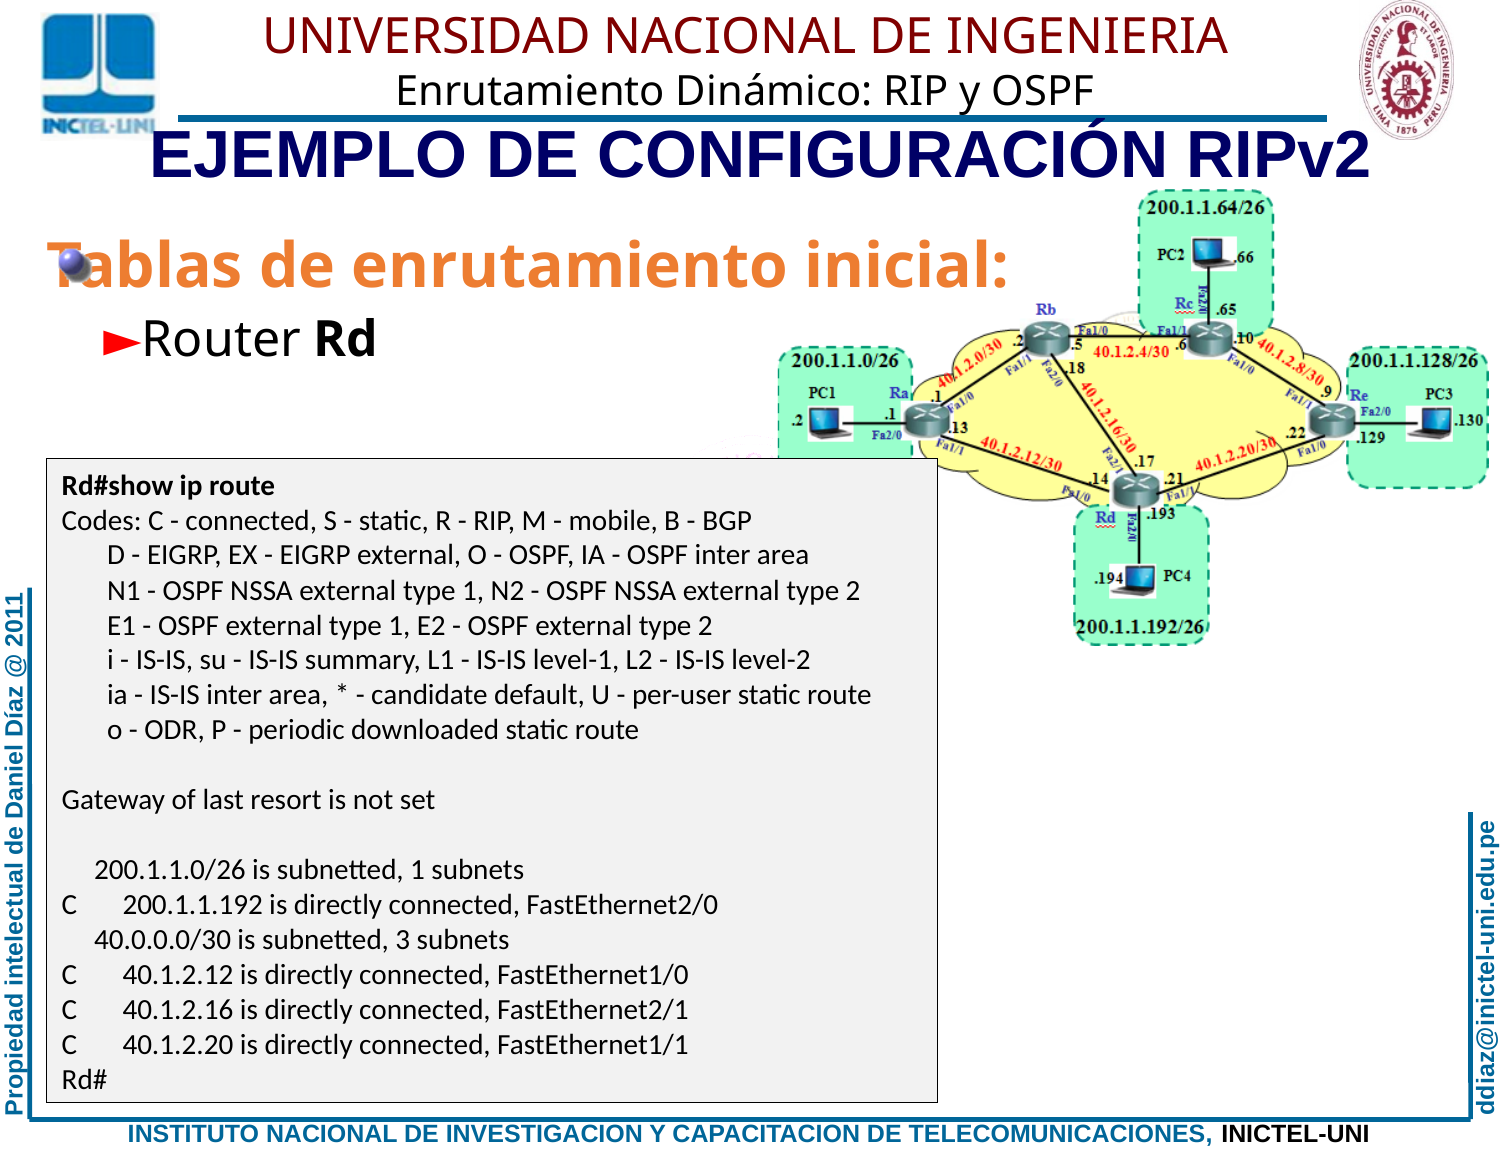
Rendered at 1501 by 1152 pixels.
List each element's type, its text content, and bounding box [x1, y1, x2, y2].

picture [40, 12, 160, 141]
text_box Rd#show ip route Codes: C - connected, S - static, R - RIP, M - mobile, B - BGP D - EIGRP, EX - EIGRP external, O - OSPF, IA - OSPF inter area N1 - OSPF NSSA external type 1, N2 - OSPF NSSA external type 2 E1 - OSPF external type 1, E2 - OSPF external type 2 i - IS-IS, su - IS-IS summary, L1 - IS-IS level-1, L2 - IS-IS level-2 ia - IS-IS inter area, * - candidate default, U - per-user static route o - ODR, P - periodic downloaded static route Gateway of last resort is not set 200.1.1.0/26 is subnetted, 1 subnets C 200.1.1.192 is directly connected, FastEthernet2/0 40.0.0.0/30 is subnetted, 3 subnets C 40.1.2.12 is directly connected, FastEthernet1/0 C 40.1.2.16 is directly connected, FastEthernet2/1 C 40.1.2.20 is directly connected, FastEthernet1/1 Rd# [46, 646, 938, 1103]
text_box EJEMPLO DE CONFIGURACIÓN RIPv2 [134, 103, 1389, 188]
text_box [46, 188, 1489, 646]
picture [1359, 0, 1454, 140]
